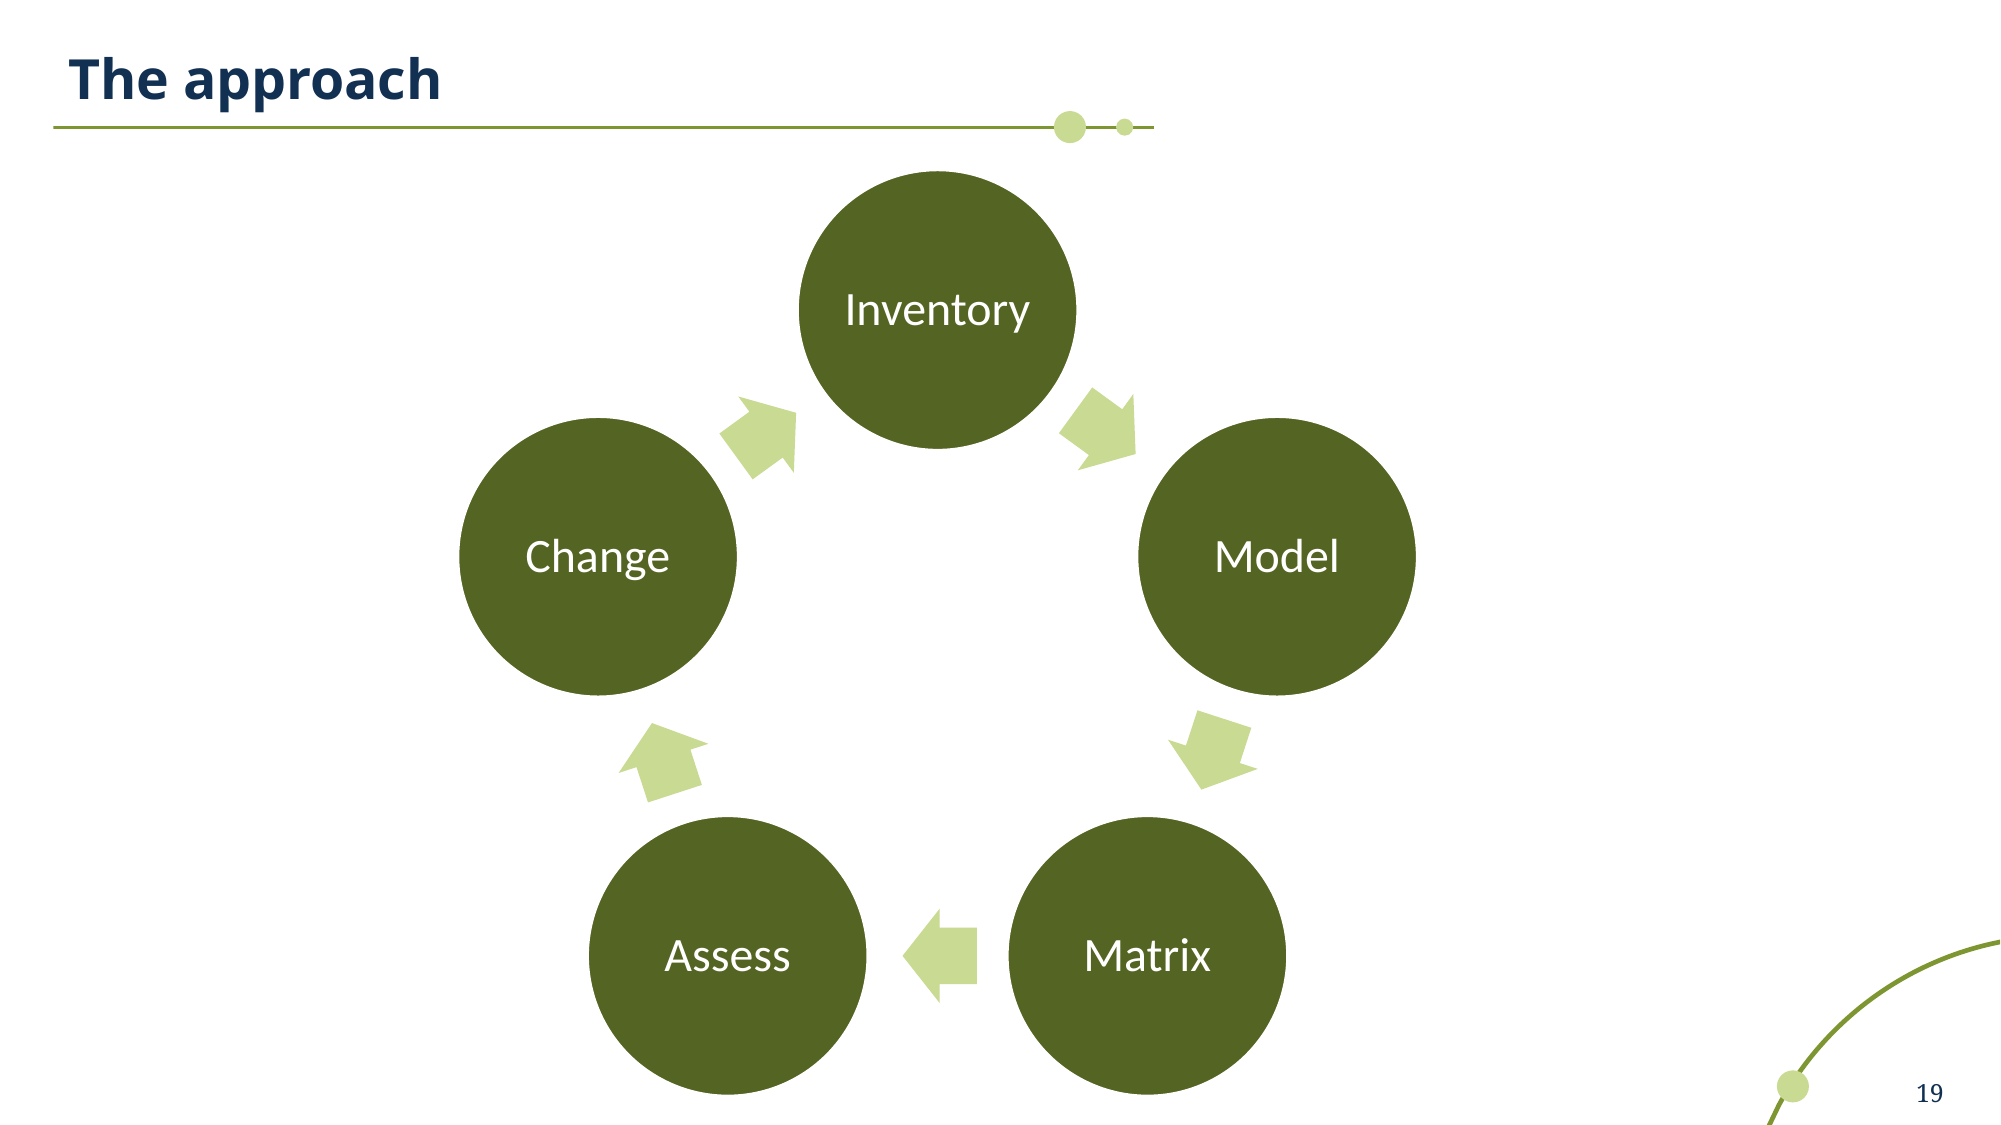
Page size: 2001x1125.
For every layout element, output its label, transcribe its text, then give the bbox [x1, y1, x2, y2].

slide_number 19 [1901, 1064, 1976, 1125]
title The approach [53, 44, 1213, 120]
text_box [270, 170, 1605, 1096]
